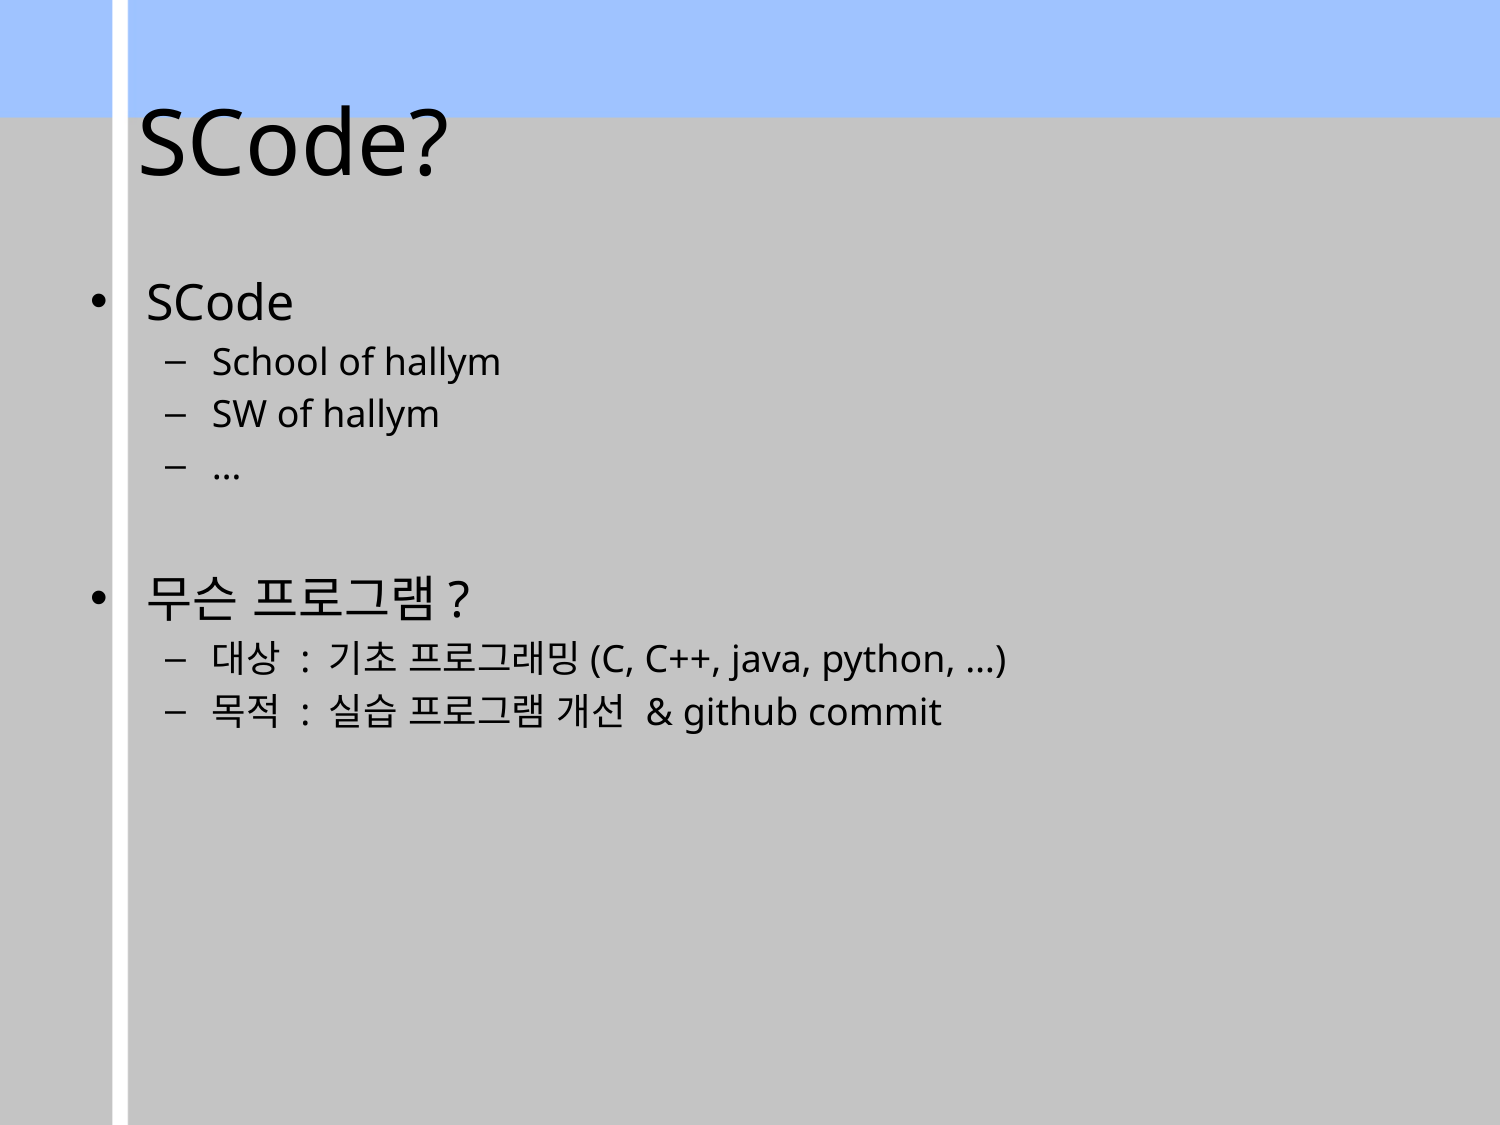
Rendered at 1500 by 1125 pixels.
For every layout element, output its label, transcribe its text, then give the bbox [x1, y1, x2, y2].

title SCode? [75, 45, 1425, 233]
picture [0, 0, 1500, 1125]
list SCode School of hallym SW of hallym … 무슨 프로그램? 대상 : 기초 프로그래밍(C, C++, java, python, …) 목적 : 실습 프로그램 개선 & github commit [75, 262, 1425, 1005]
